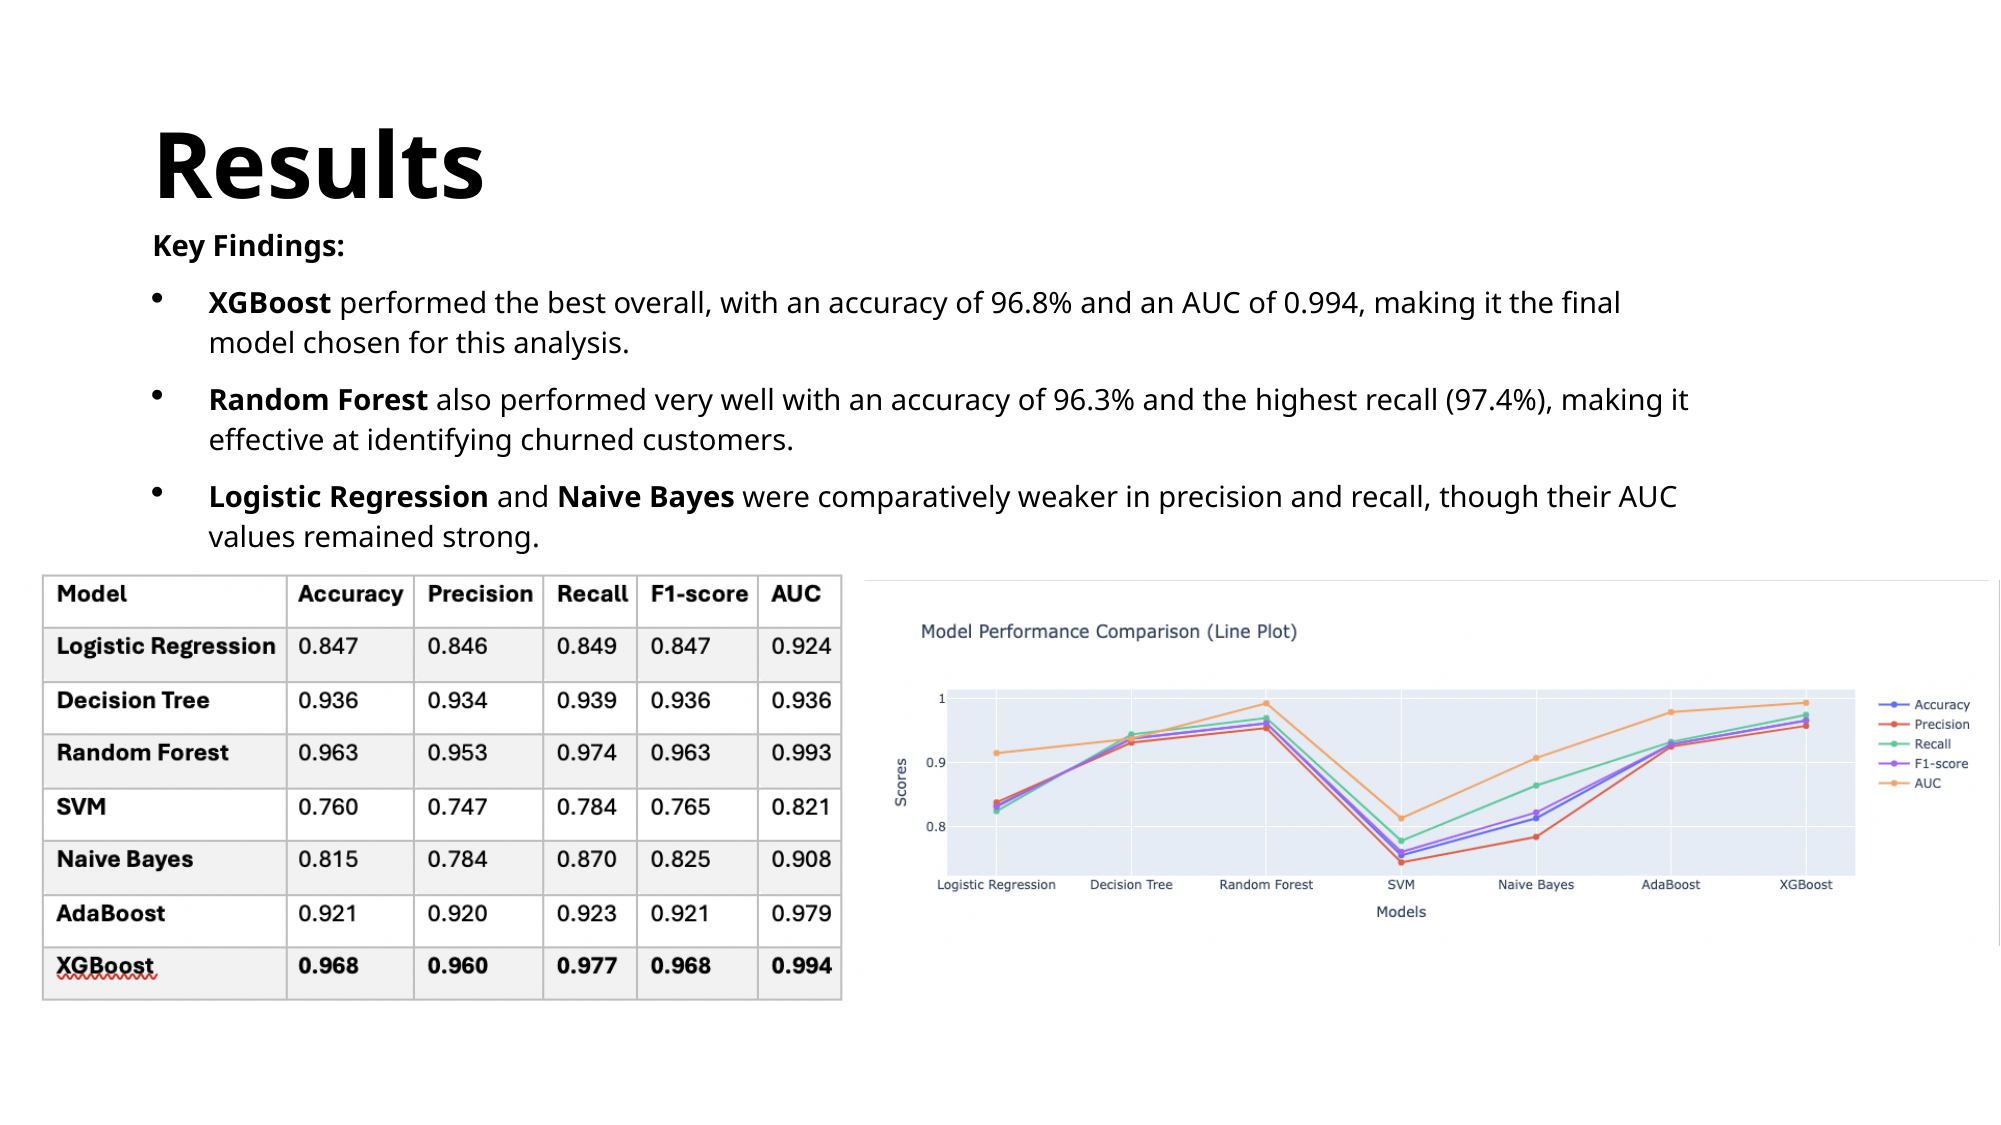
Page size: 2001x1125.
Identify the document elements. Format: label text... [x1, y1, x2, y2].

picture [847, 580, 2000, 946]
title Results [137, 59, 1863, 278]
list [20, 562, 882, 1032]
text_box Key Findings: XGBoost performed the best overall, with an accuracy of 96.8% and an AUC of 0.994, making it the final model chosen for this analysis. Random Forest also performed very well with an accuracy of 96.3% and the highest recall (97.4%), making it effective at identifying churned customers. Logistic Regression and Naive Bayes were comparatively weaker in precision and recall, though their AUC values remained strong. [137, 215, 1720, 580]
